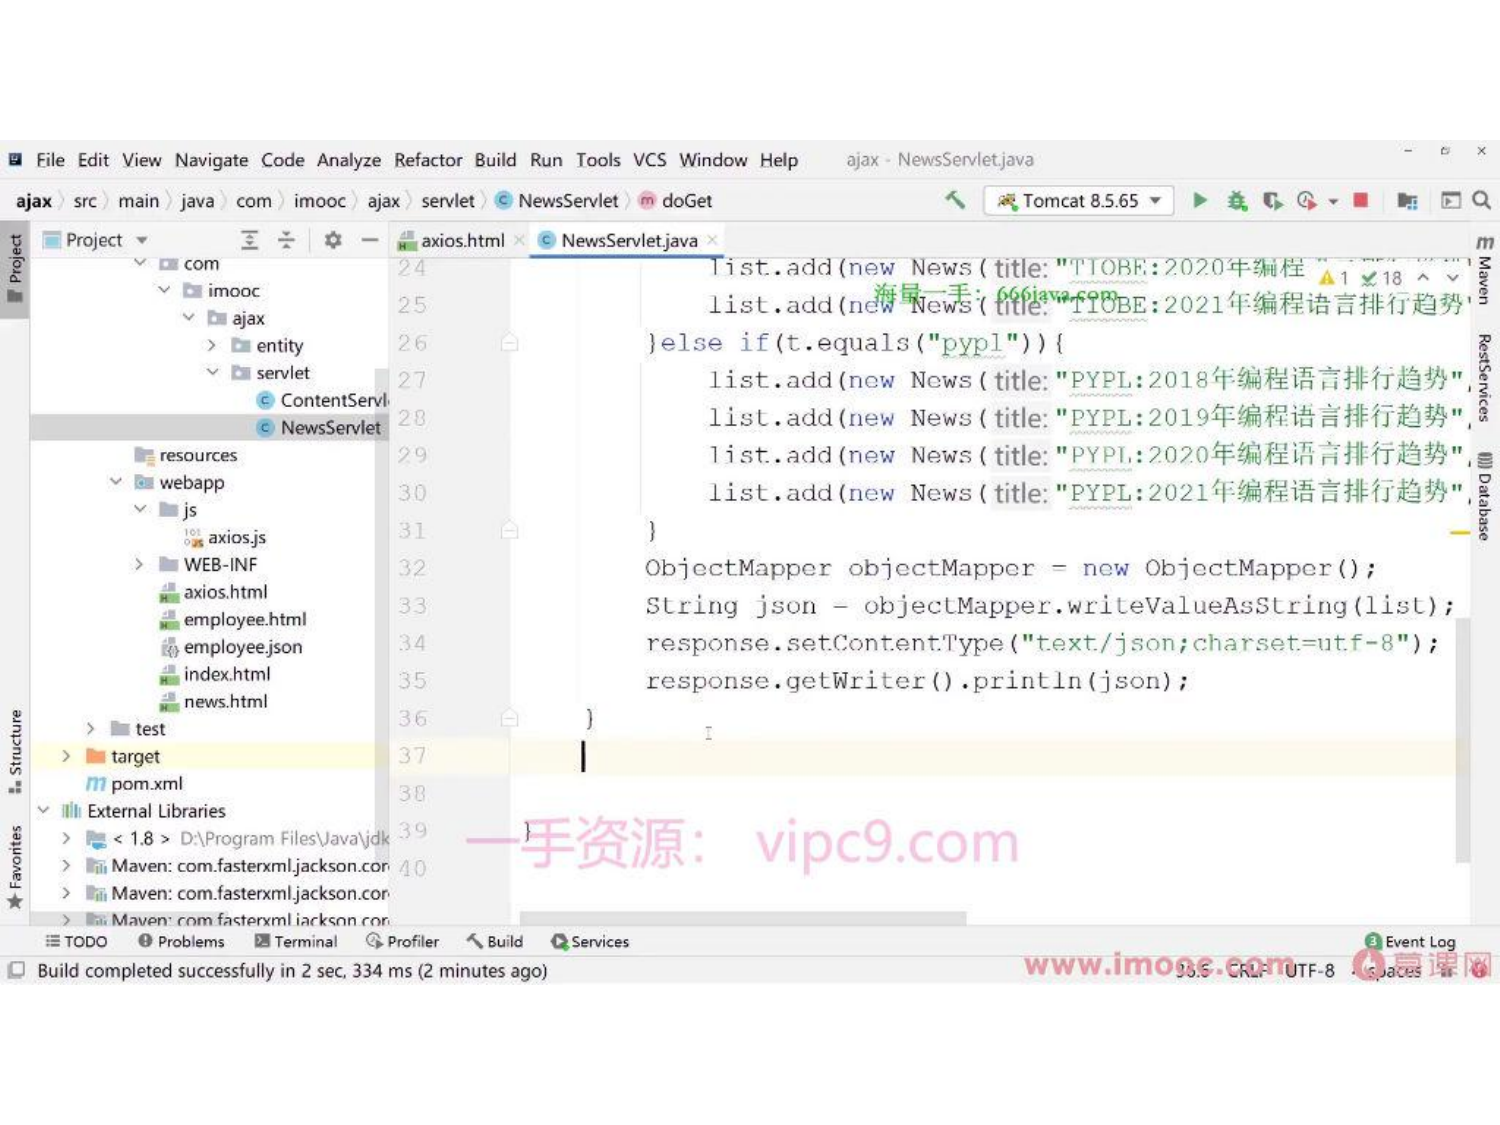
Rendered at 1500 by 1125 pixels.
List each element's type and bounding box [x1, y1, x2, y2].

picture [0, 140, 1500, 985]
